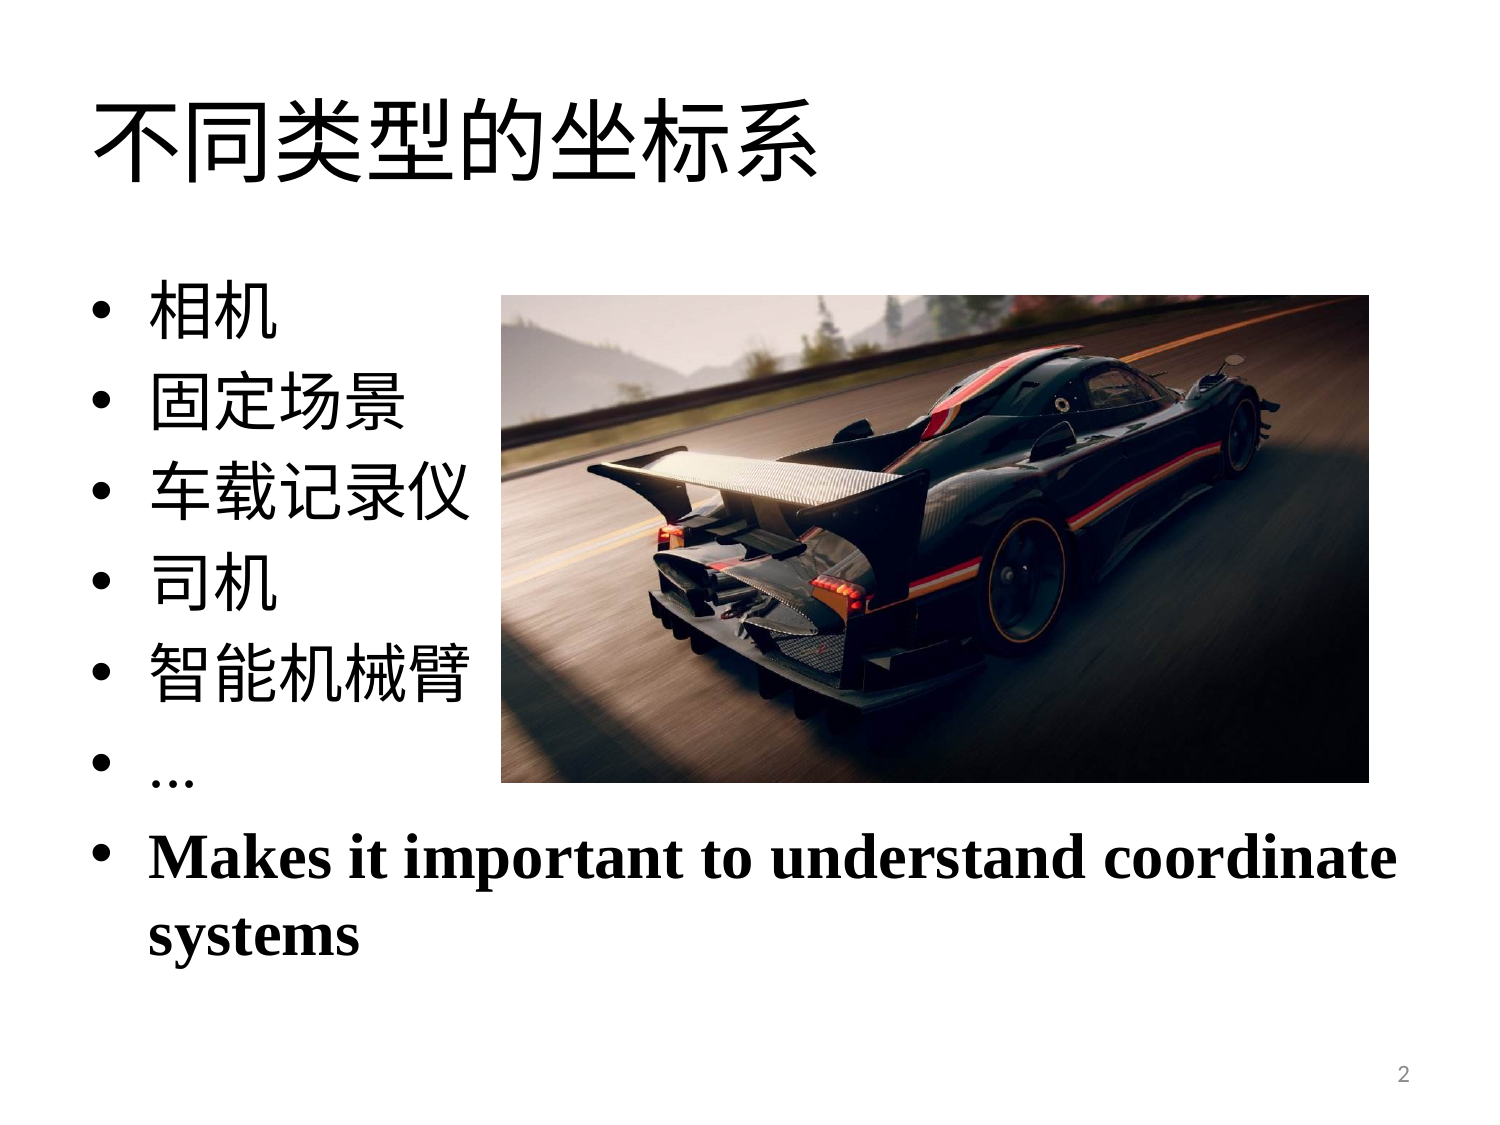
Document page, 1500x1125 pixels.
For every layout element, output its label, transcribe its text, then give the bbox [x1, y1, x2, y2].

title 不同类型的坐标系 [75, 45, 1425, 233]
slide_number 2 [1074, 1042, 1425, 1103]
list 相机 固定场景 车载记录仪 司机 智能机械臂 ... Makes it important to understand coordinate systems [75, 262, 1425, 1005]
picture [501, 295, 1369, 784]
